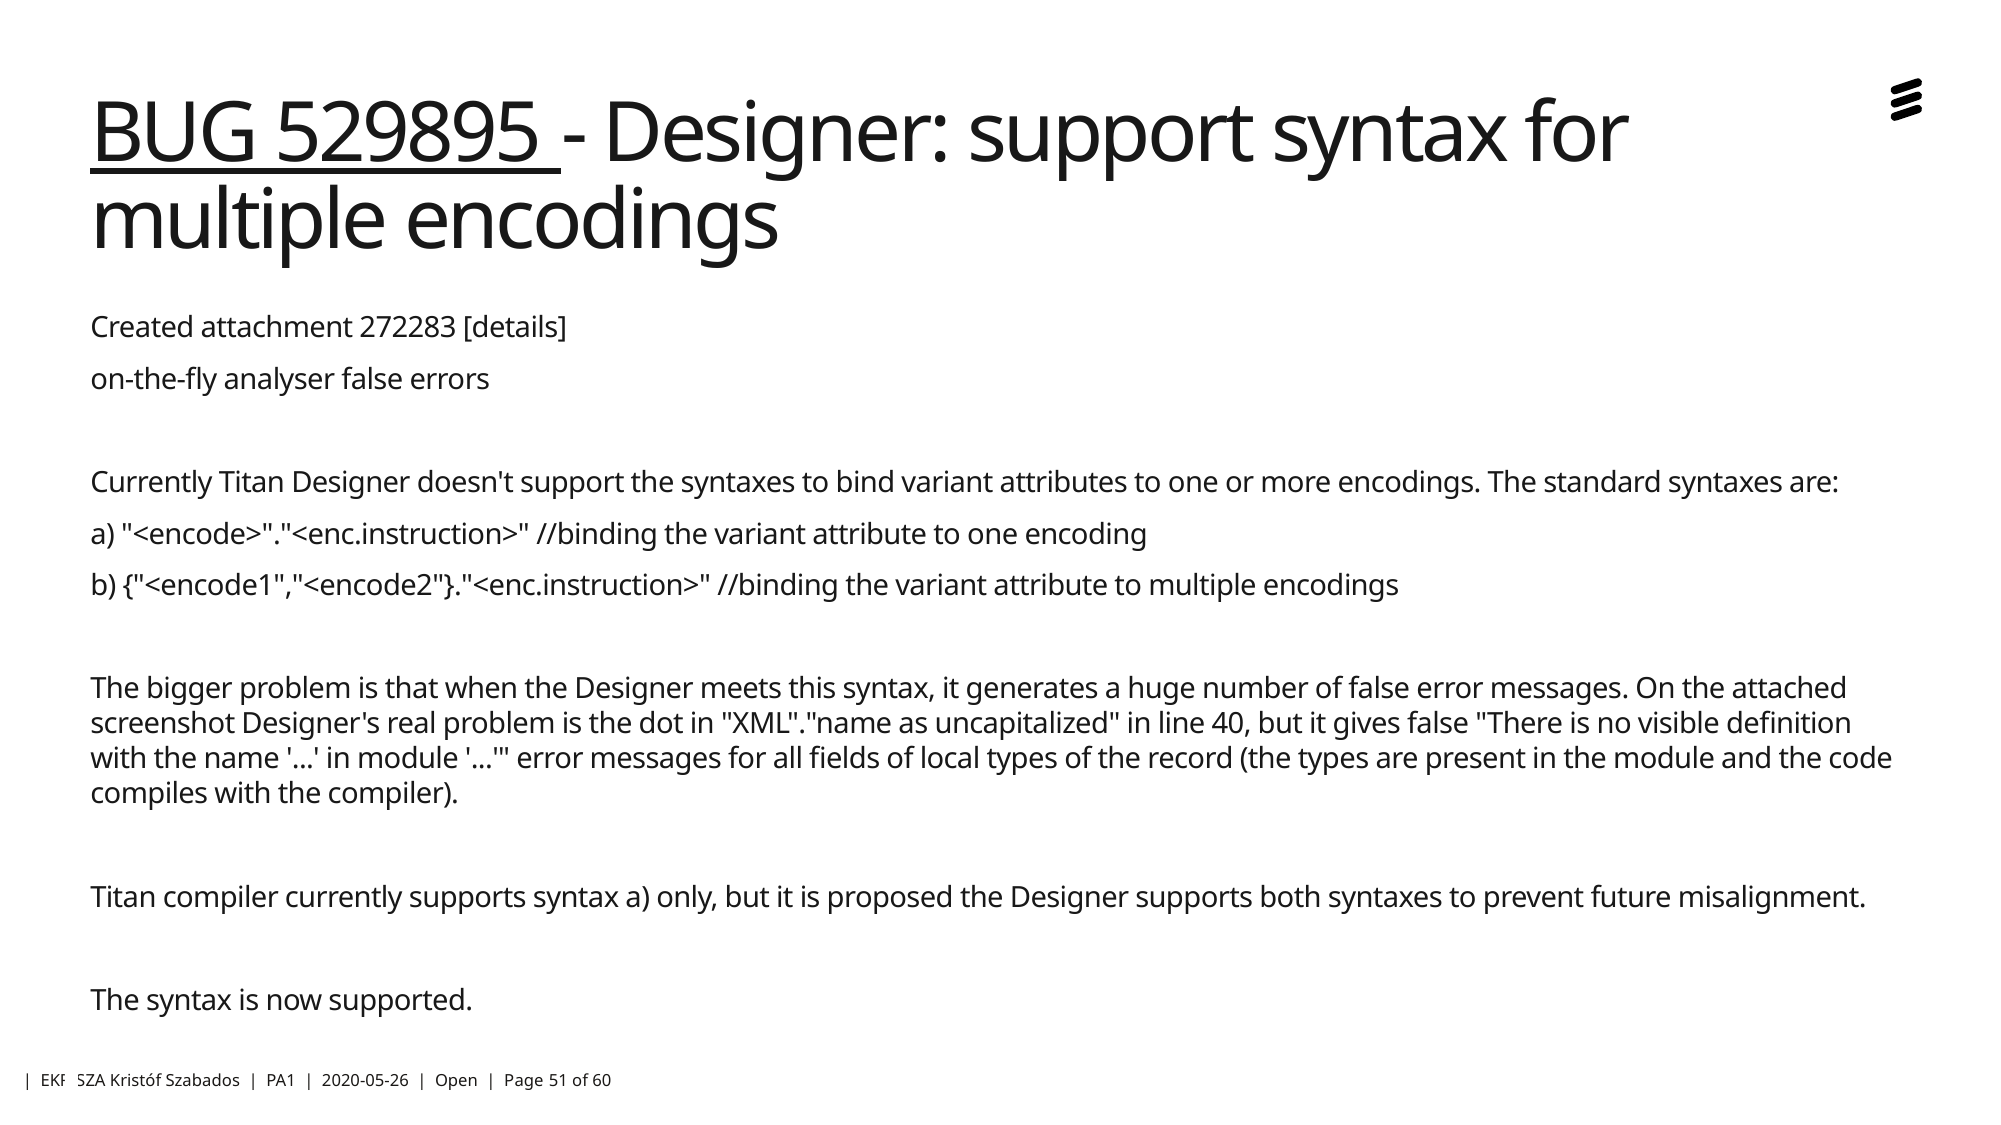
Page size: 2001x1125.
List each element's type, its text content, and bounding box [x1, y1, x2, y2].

title BUG 529895 - Designer: support syntax for multiple encodings [78, 77, 1805, 256]
list Created attachment 272283 [details] on-the-fly analyser false errors Currently Titan Designer doesn't support the syntaxes to bind variant attributes to one or more encodings. The standard syntaxes are: a) "<encode>"."<enc.instruction>" //binding the variant attribute to one encoding b) {"<encode1","<encode2"}."<enc.instruction>" //binding the variant attribute to multiple encodings The bigger problem is that when the Designer meets this syntax, it generates a huge number of false error messages. On the attached screenshot Designer's real problem is the dot in "XML"."name as uncapitalized" in line 40, but it gives false "There is no visible definition with the name '...' in module '...'" error messages for all fields of local types of the record (the types are present in the module and the code compiles with the compiler). Titan compiler currently supports syntax a) only, but it is proposed the Designer supports both syntaxes to prevent future misalignment. The syntax is now supported. [78, 302, 1922, 1024]
